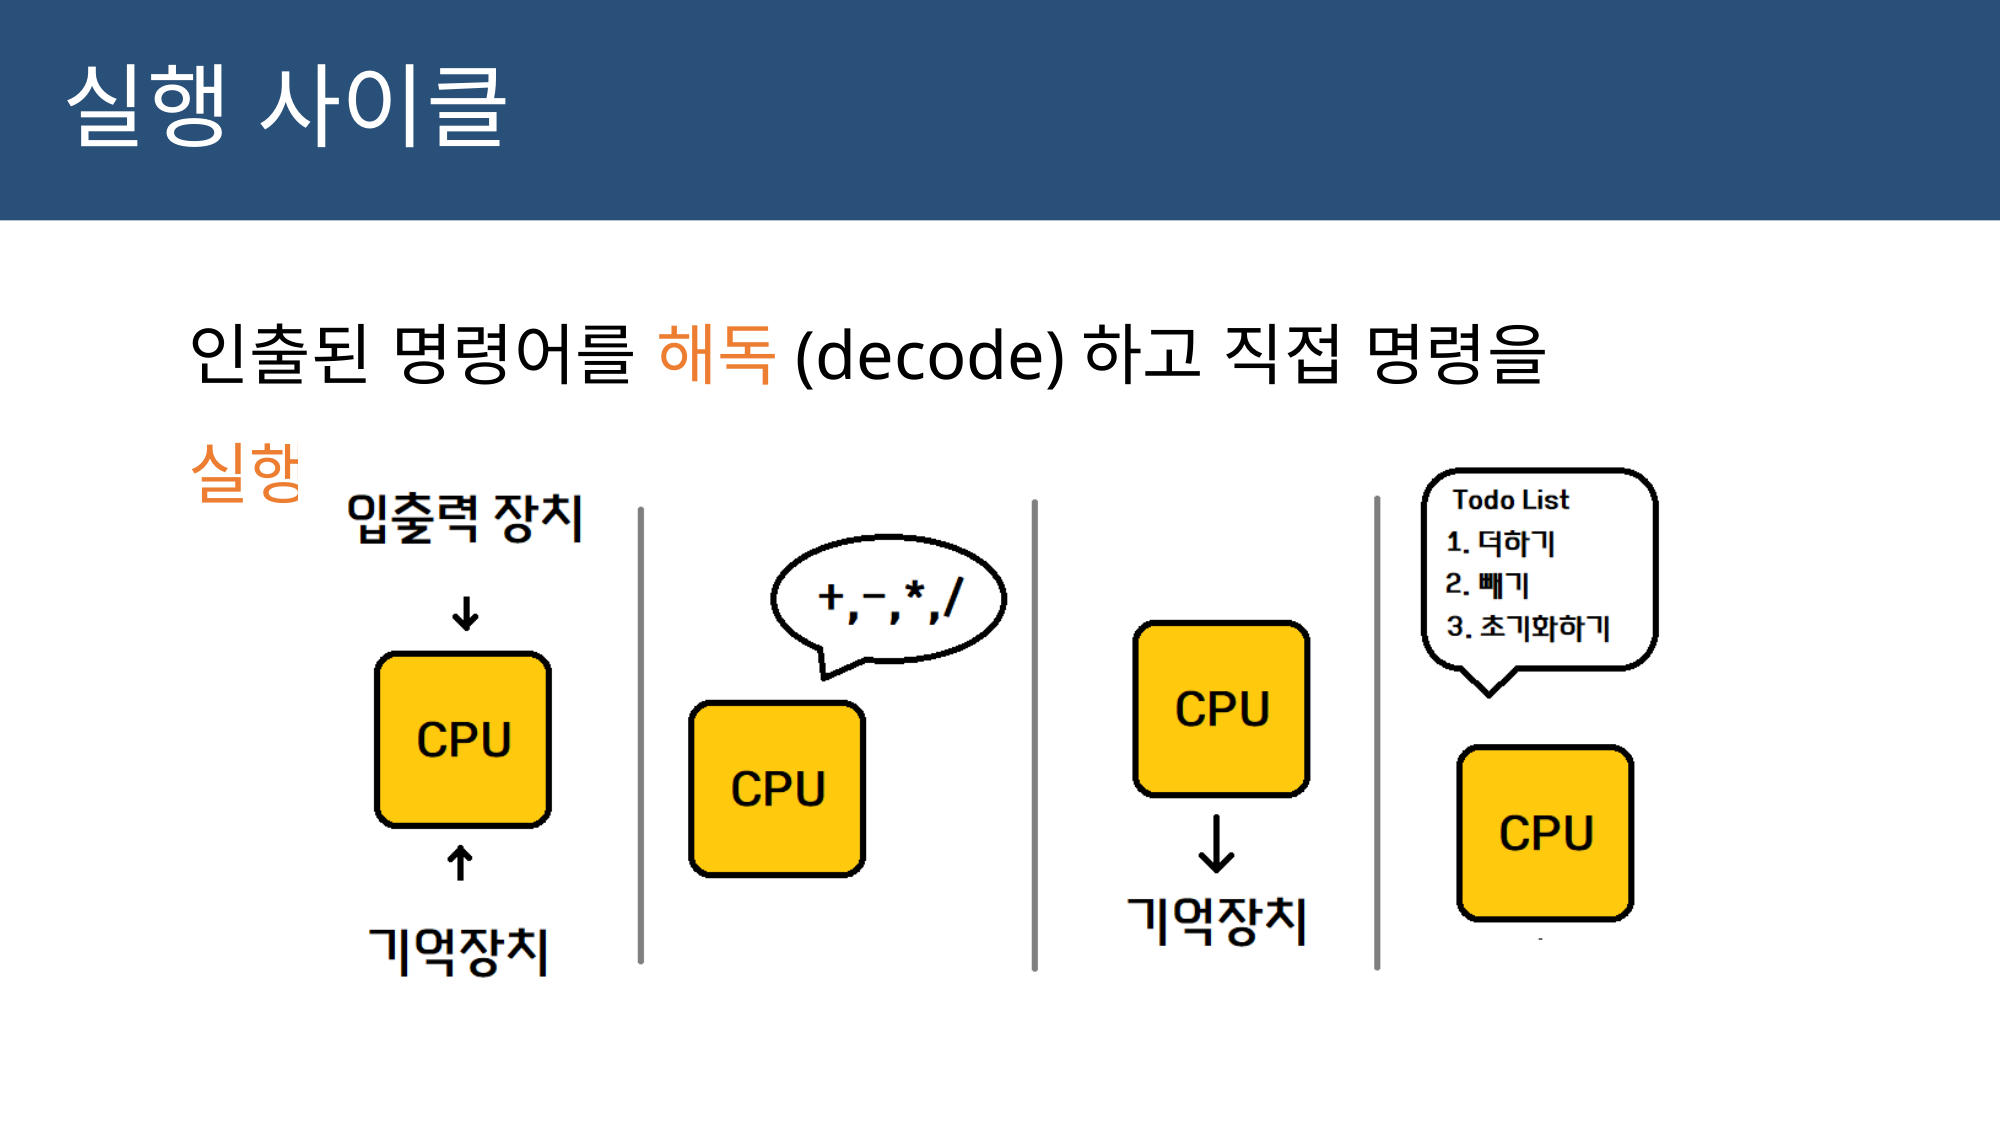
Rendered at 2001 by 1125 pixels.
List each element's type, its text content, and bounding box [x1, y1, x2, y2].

text_box 인출된 명령어를 해독(decode)하고 직접 명령을 실행하는 사이클 [173, 264, 1827, 394]
picture [297, 438, 1702, 1048]
title 실행 사이클 [0, 0, 2000, 221]
